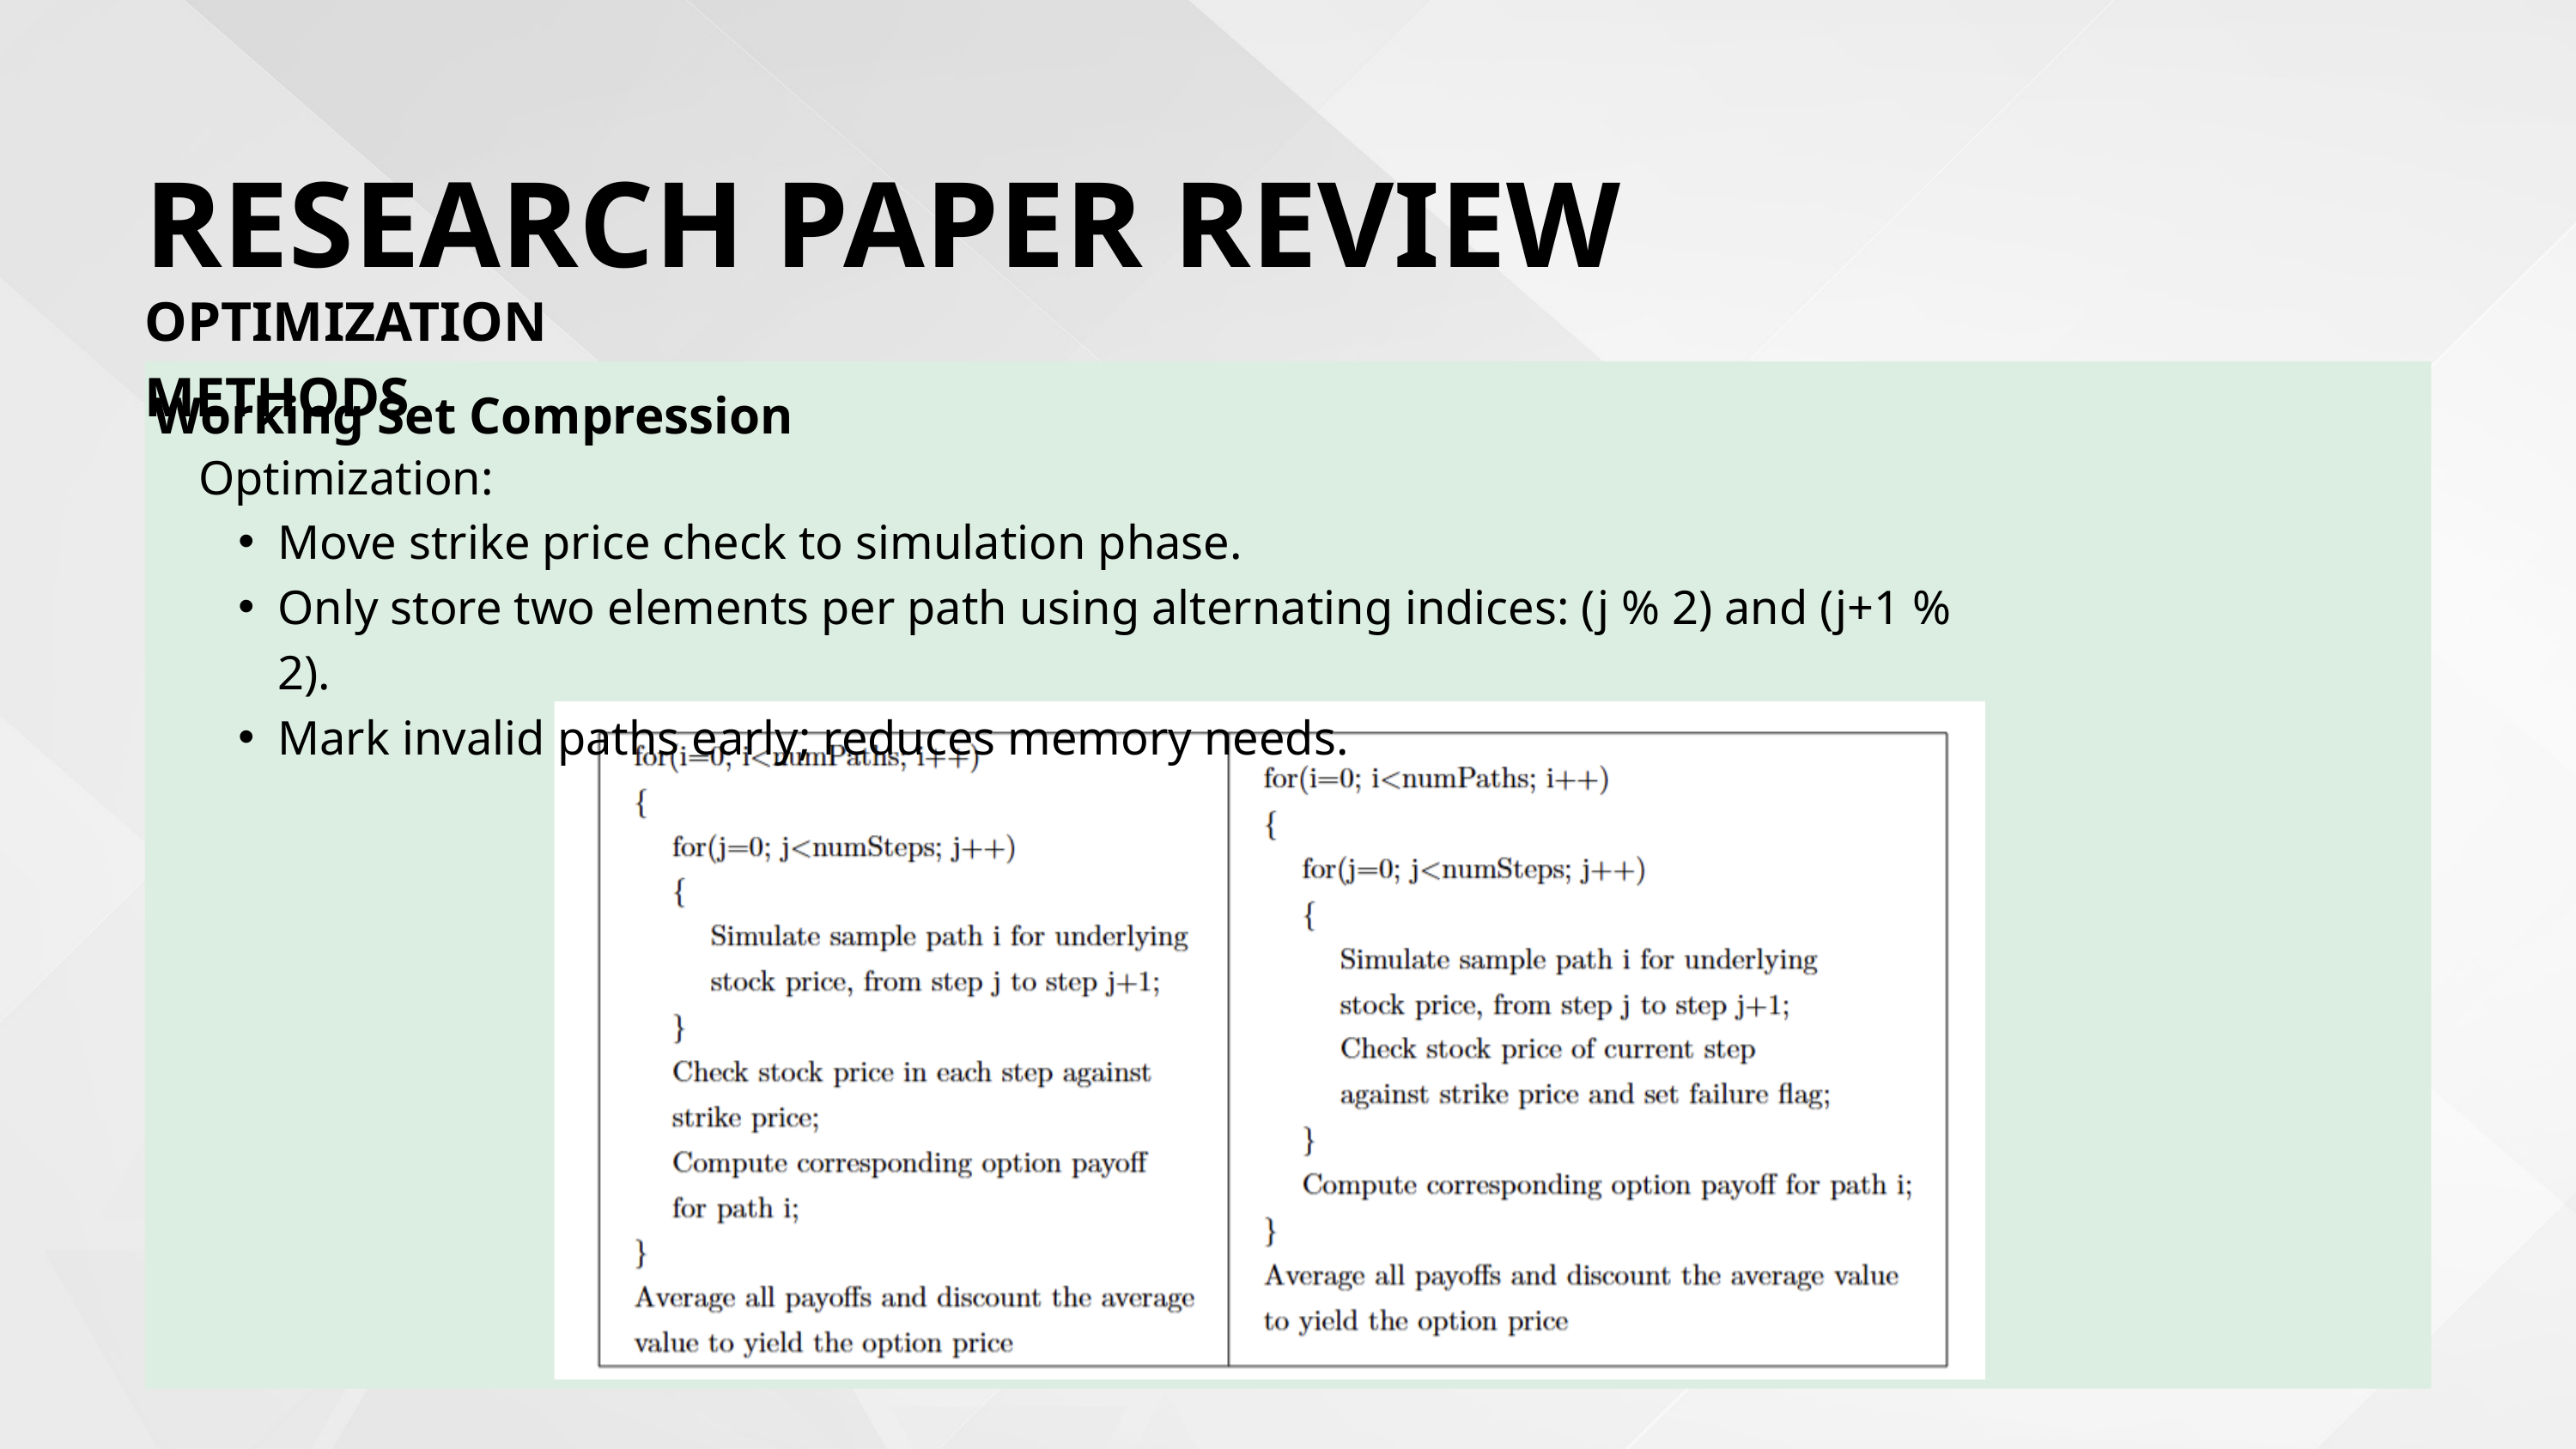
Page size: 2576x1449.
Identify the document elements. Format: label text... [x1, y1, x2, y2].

text_box OPTIMIZATION METHODS [144, 276, 774, 359]
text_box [144, 361, 2432, 1389]
text_box [0, 0, 2576, 1449]
text_box RESEARCH PAPER REVIEW [144, 125, 1940, 292]
